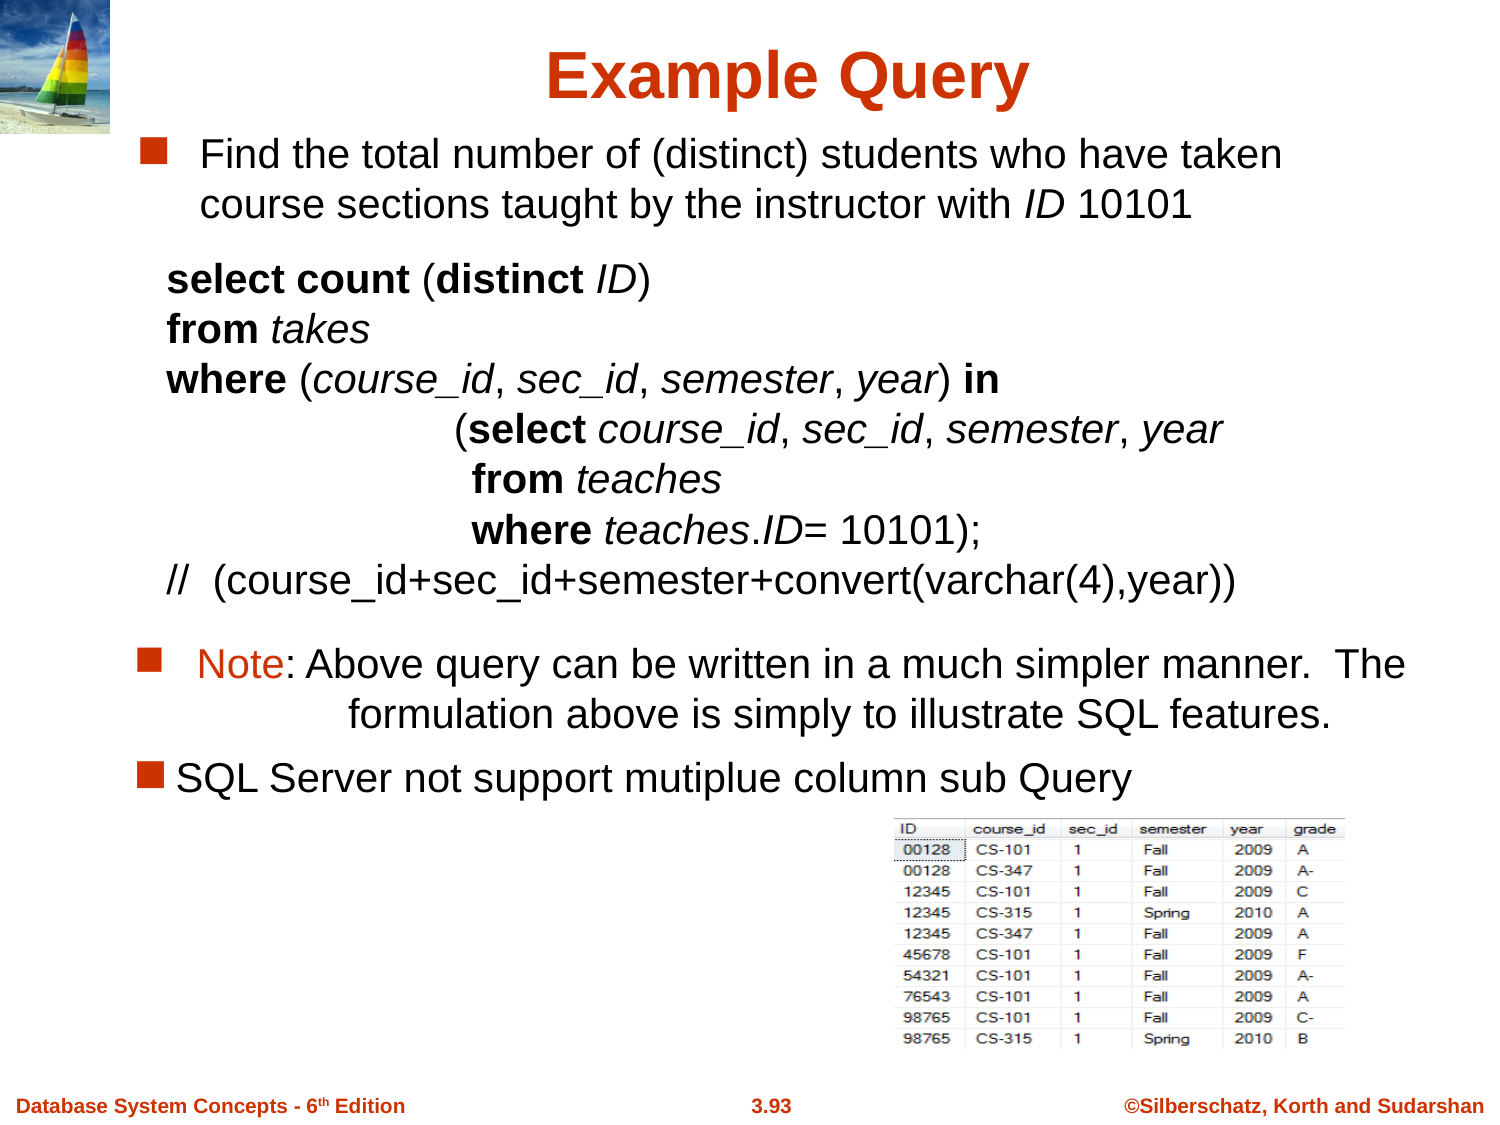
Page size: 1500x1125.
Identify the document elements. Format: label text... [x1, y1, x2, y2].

title Example Query [125, 18, 1452, 120]
picture [0, 0, 110, 134]
text_box Note: Above query can be written in a much simpler manner. The formulation above is simply to illustrate SQL features. SQL Server not support mutiplue column sub Query [125, 629, 1447, 809]
list Find the total number of (distinct) students who have taken course sections taught by the instructor with ID 10101 [128, 119, 1386, 245]
picture [894, 817, 1345, 1049]
text_box select count (distinct ID) from takes where (course_id, sec_id, semester, year) in (select course_id, sec_id, semester, year from teaches where teaches.ID= 10101); // (course_id+sec_id+semester+convert(varchar(4),year)) [151, 244, 1363, 650]
